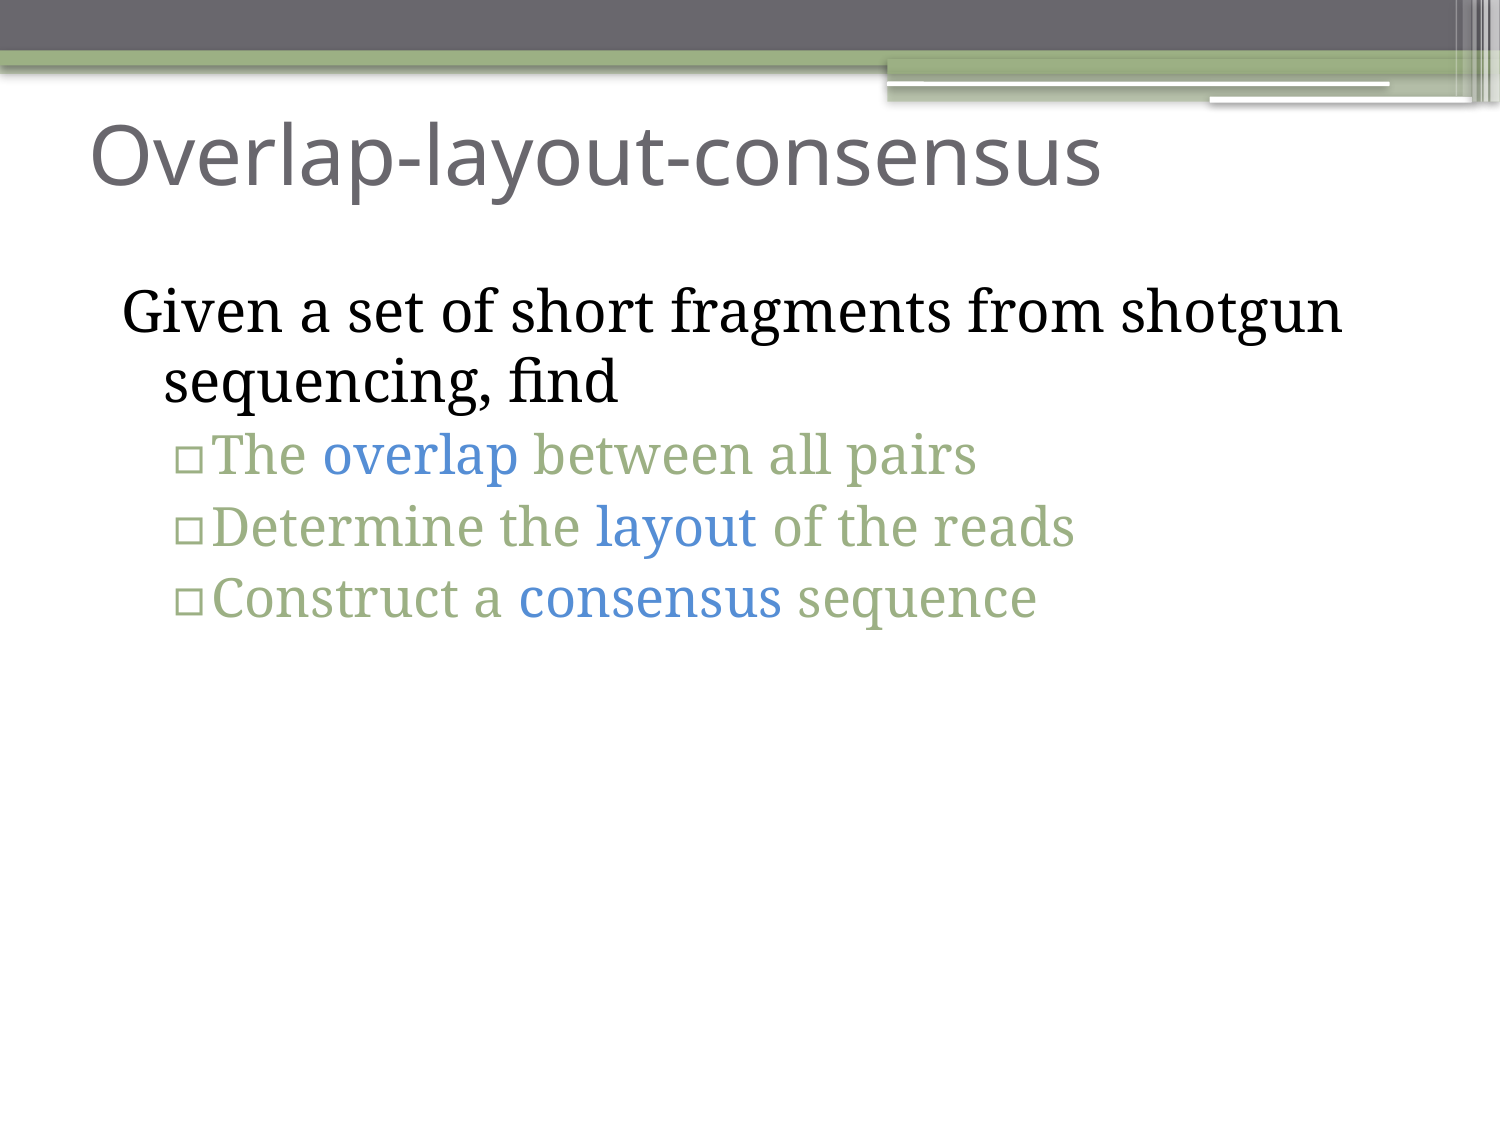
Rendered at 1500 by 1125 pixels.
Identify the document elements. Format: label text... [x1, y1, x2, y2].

list Given a set of short fragments from shotgun sequencing, find The overlap between all pairs Determine the layout of the reads Construct a consensus sequence [88, 267, 1471, 1071]
title Overlap-layout-consensus [88, 101, 1477, 243]
